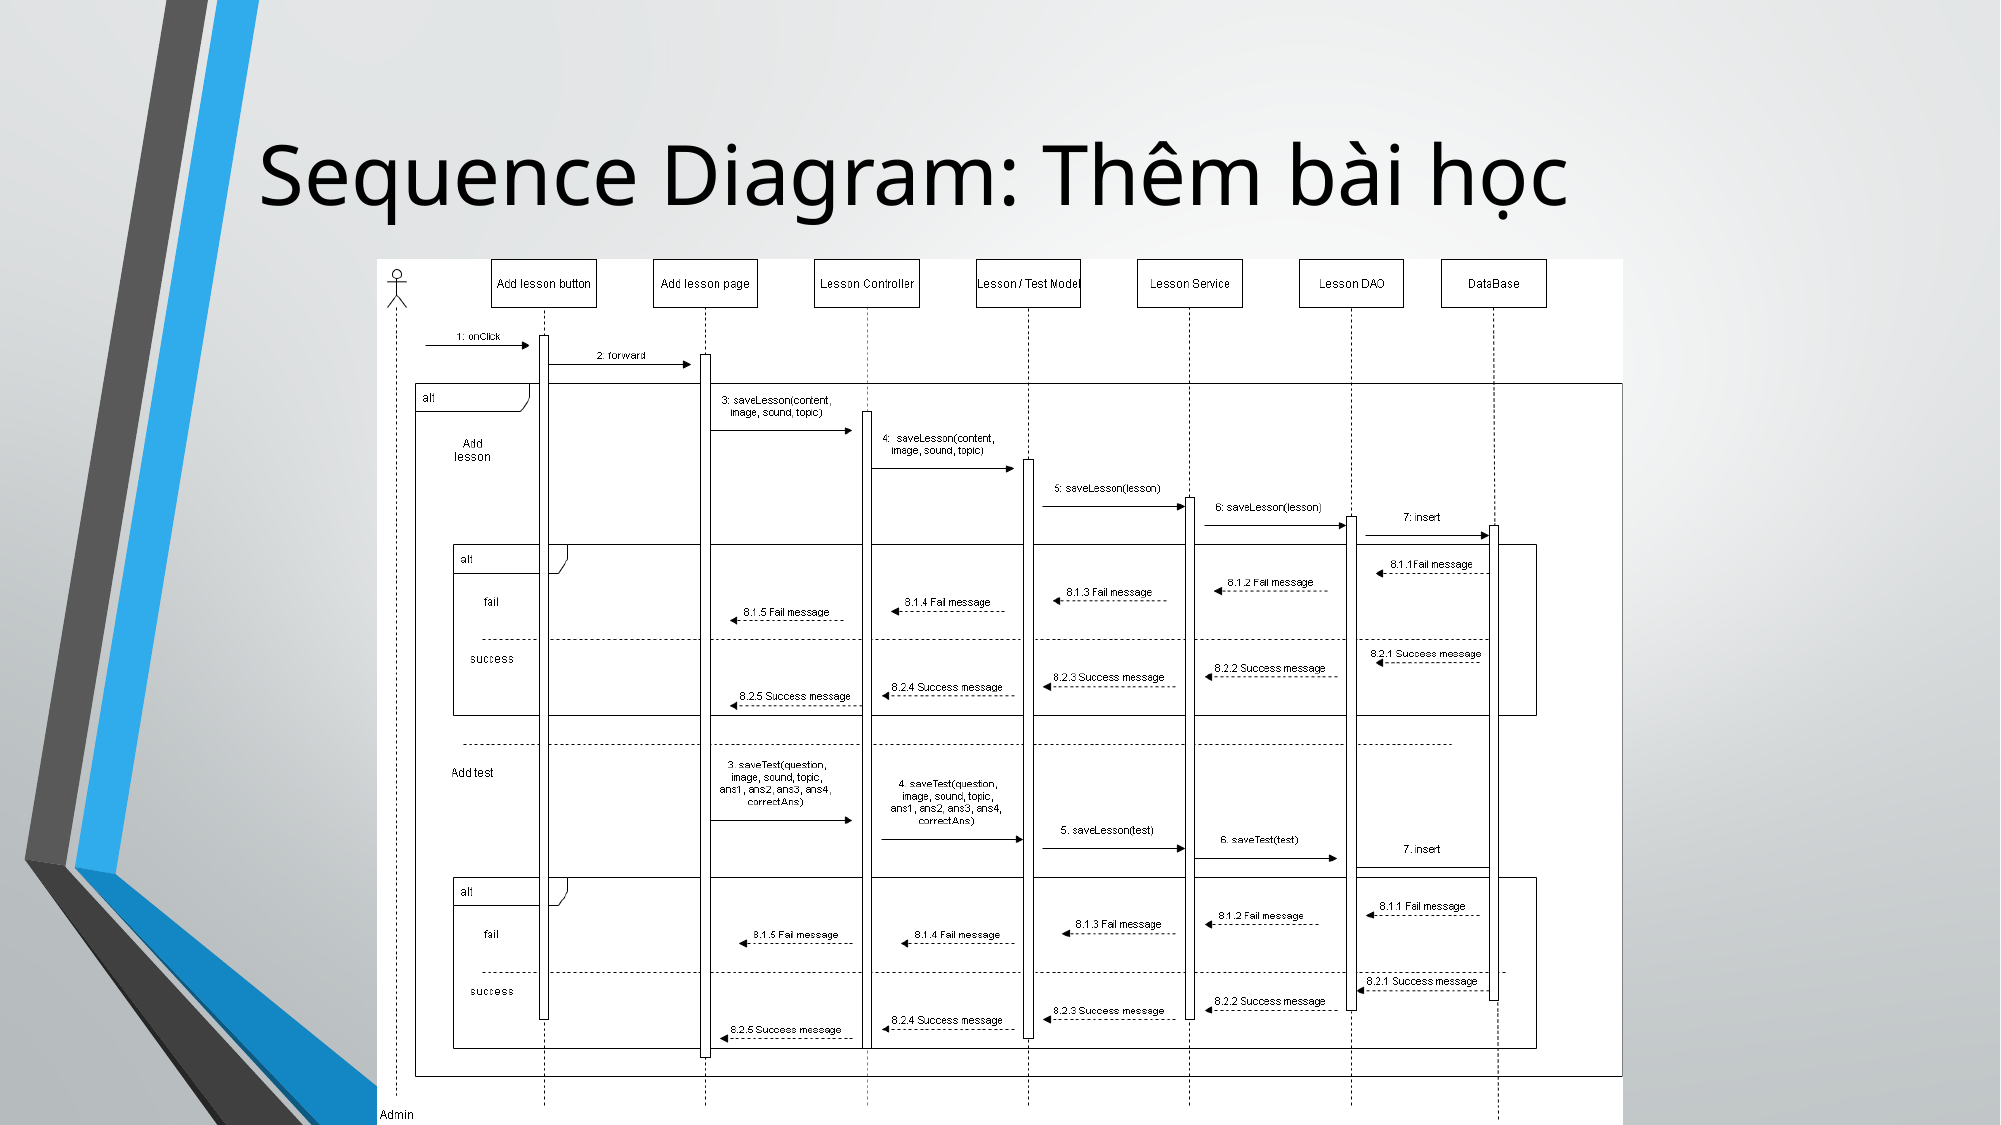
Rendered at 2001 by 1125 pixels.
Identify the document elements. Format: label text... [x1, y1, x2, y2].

picture [377, 259, 1623, 1125]
title Sequence Diagram: Thêm bài học [243, 112, 1887, 232]
